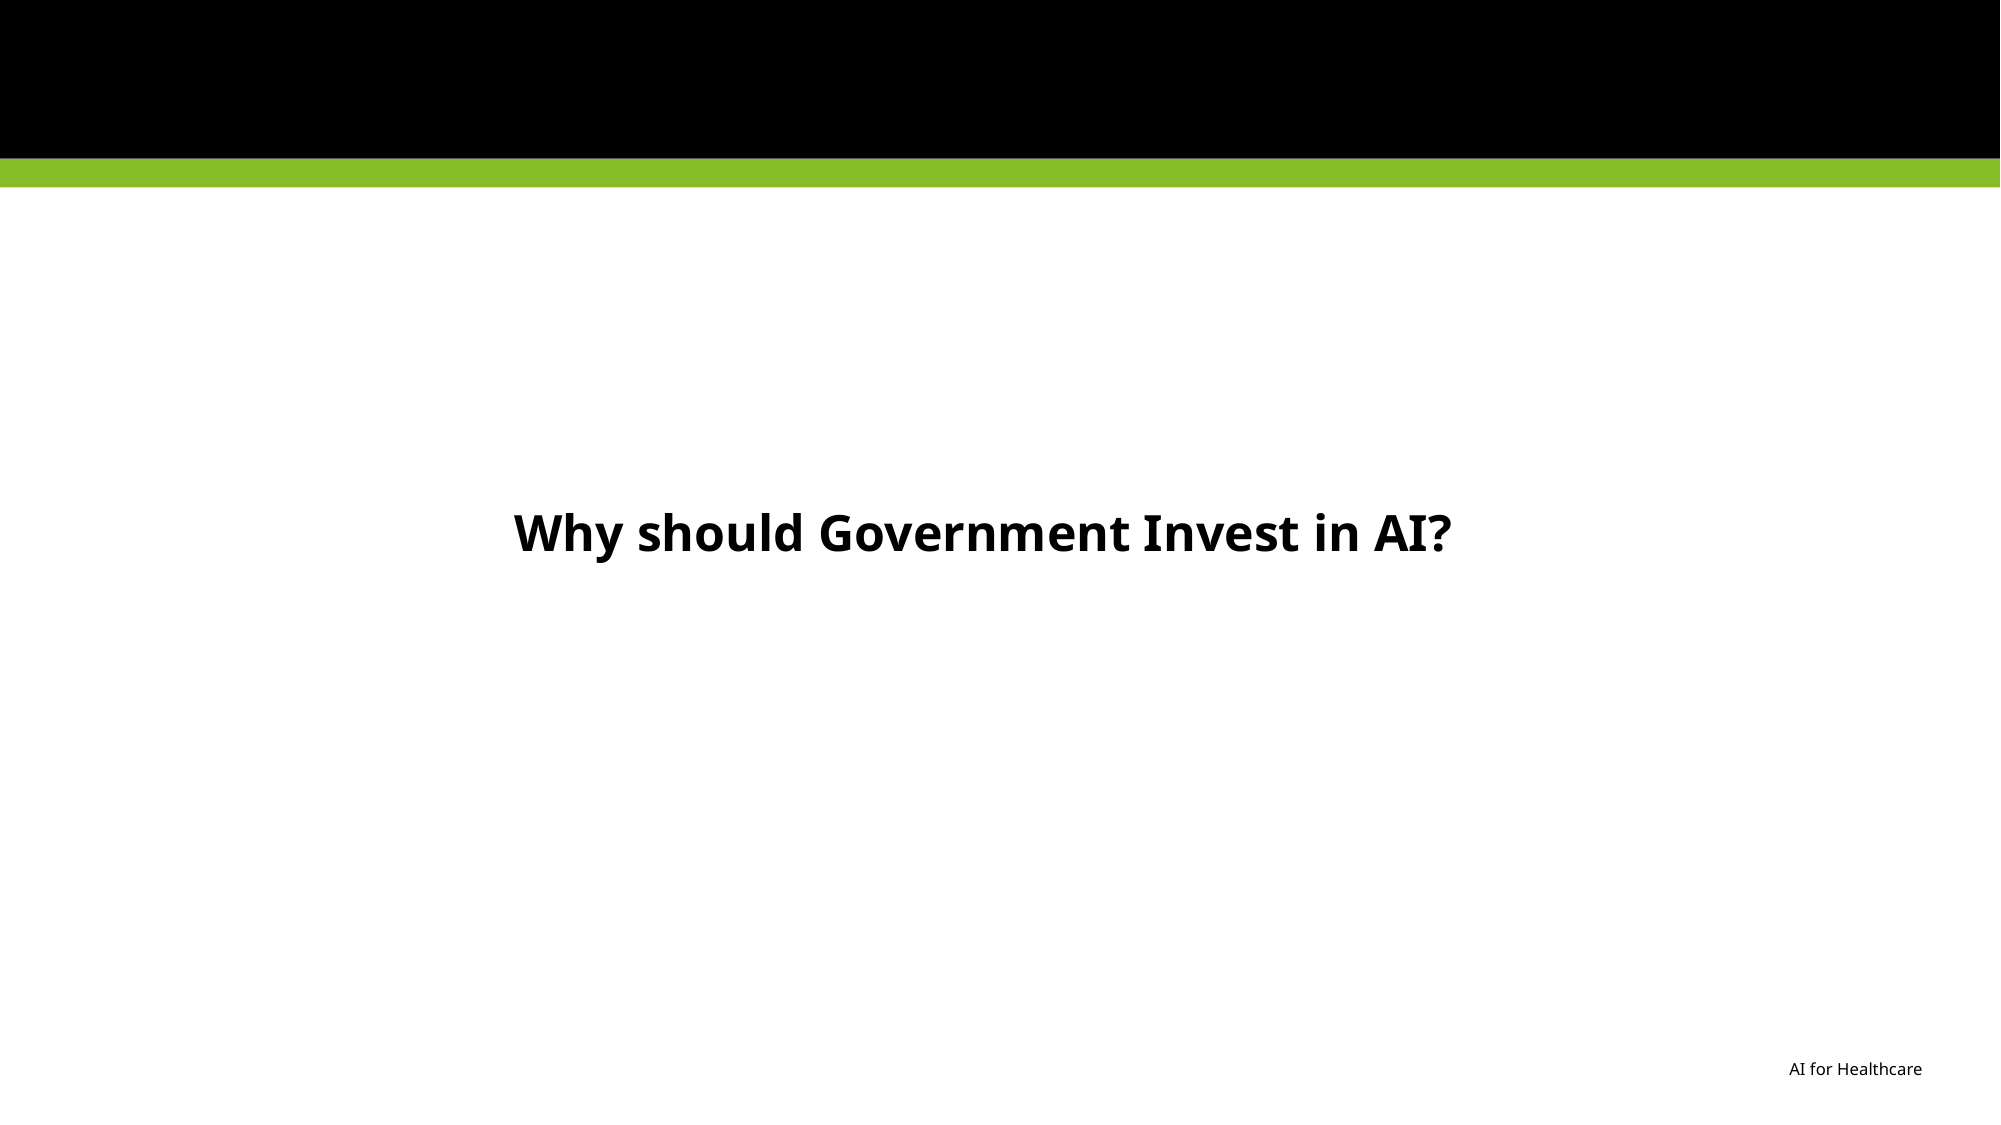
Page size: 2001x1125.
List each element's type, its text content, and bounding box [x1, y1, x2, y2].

text_box Why should Government Invest in AI? [500, 494, 1500, 569]
